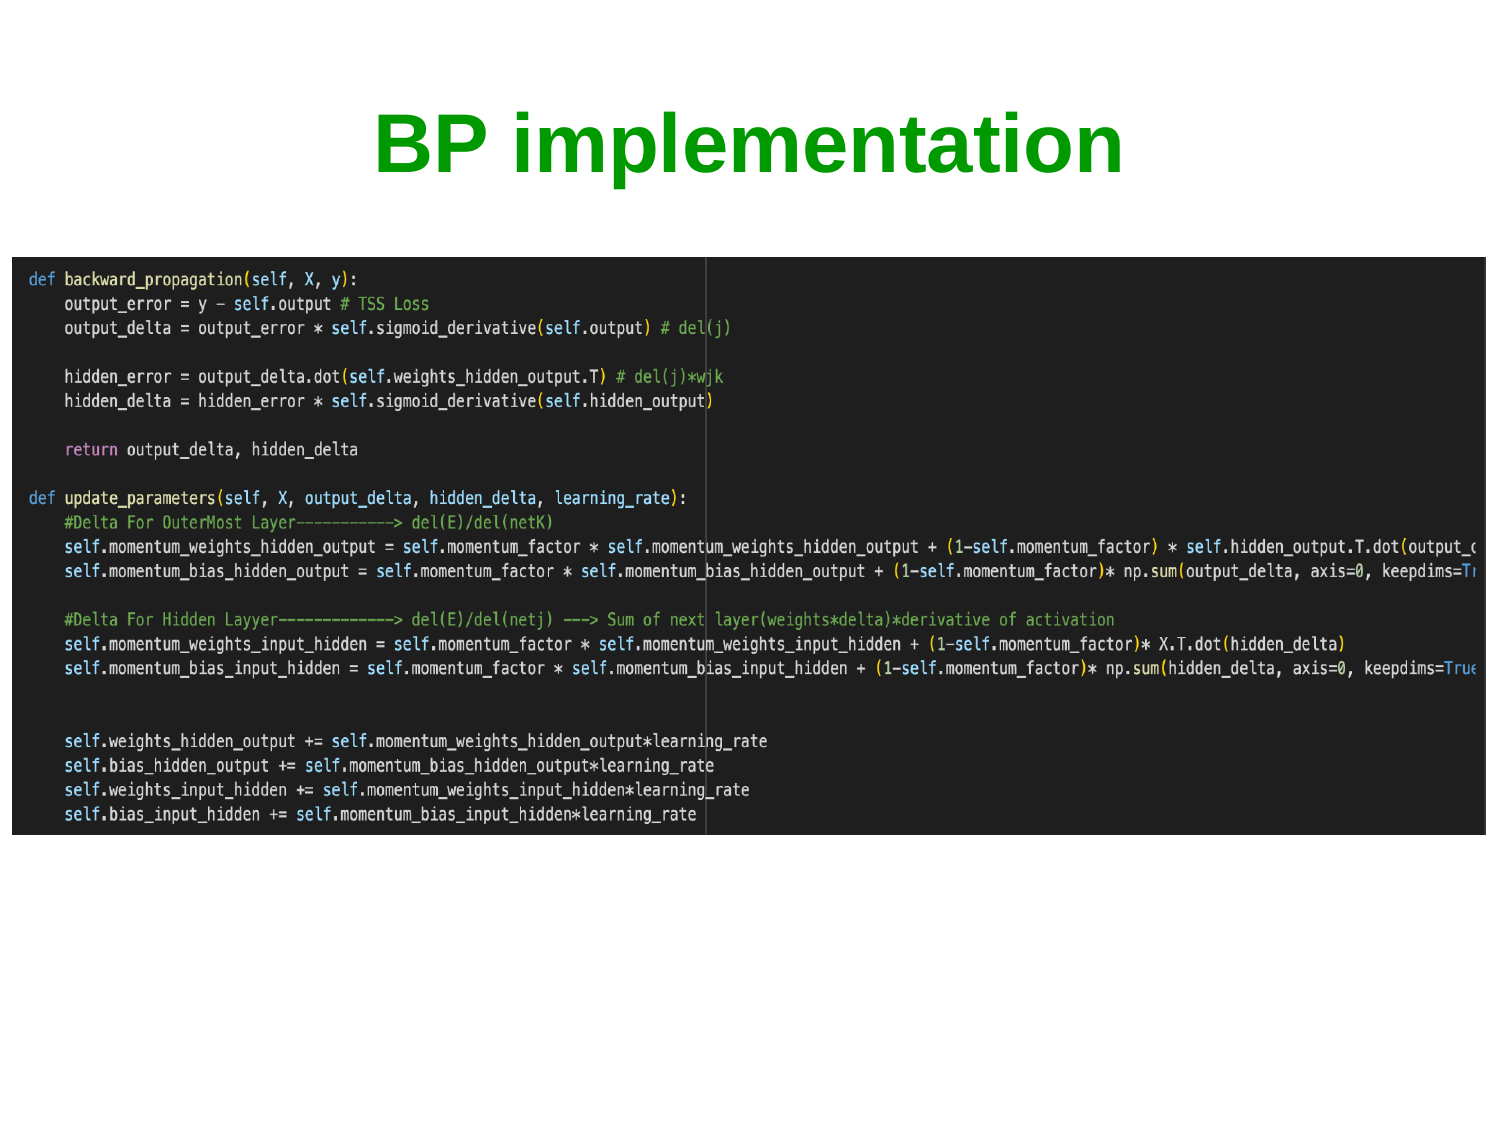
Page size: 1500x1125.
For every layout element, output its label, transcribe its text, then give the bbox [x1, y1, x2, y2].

title BP implementation [75, 45, 1425, 233]
picture [12, 257, 1486, 836]
